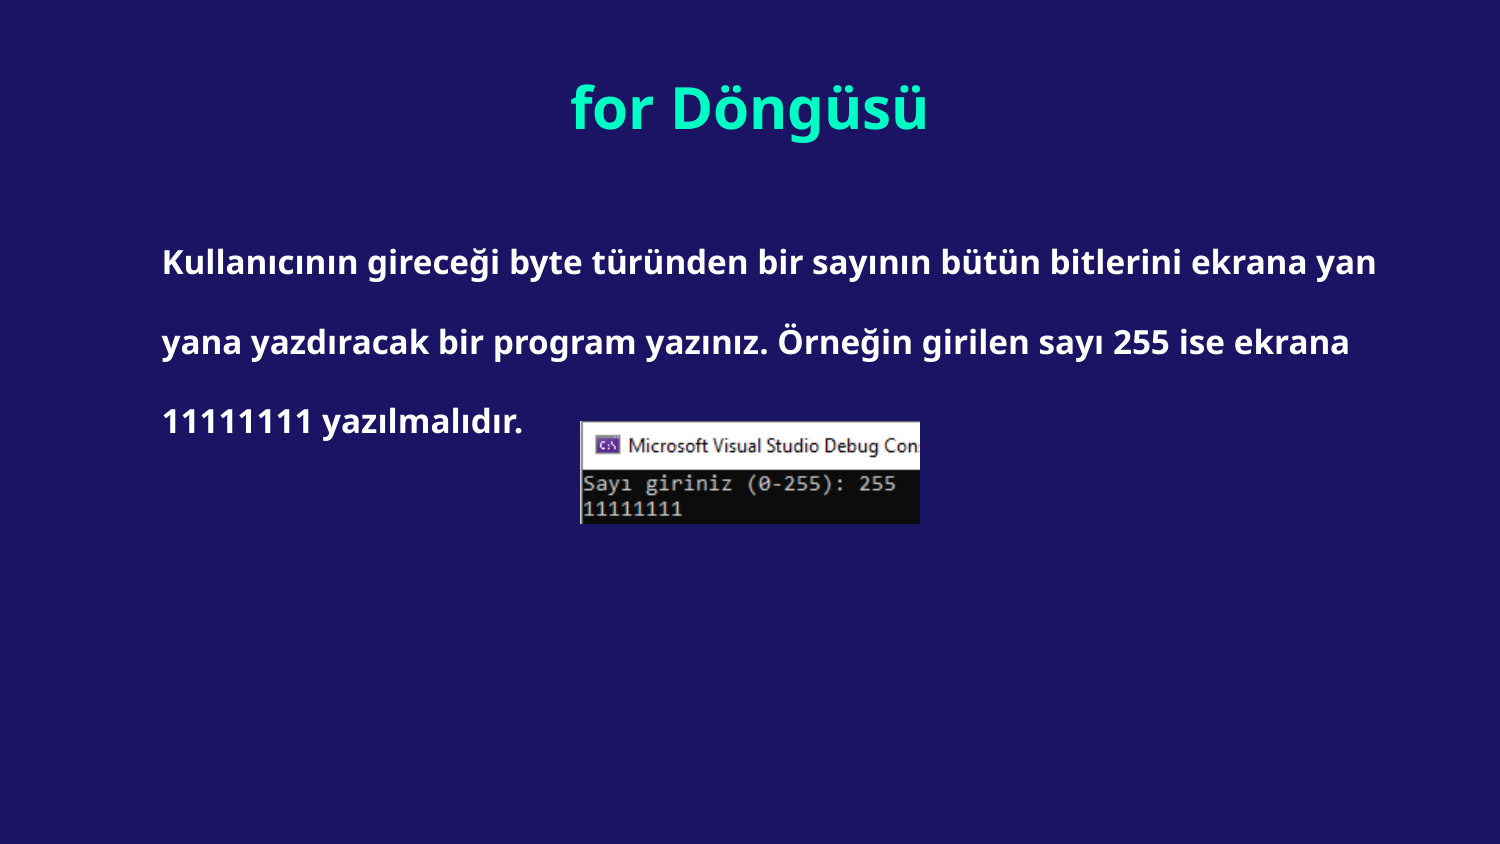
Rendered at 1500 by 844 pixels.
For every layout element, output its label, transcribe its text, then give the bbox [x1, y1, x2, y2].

picture [580, 421, 920, 524]
text_box Kullanıcının gireceği byte türünden bir sayının bütün bitlerini ekrana yan yana yazdıracak bir program yazınız. Örneğin girilen sayı 255 ise ekrana 11111111 yazılmalıdır. [123, 186, 1406, 818]
title for Döngüsü [0, 56, 1500, 166]
